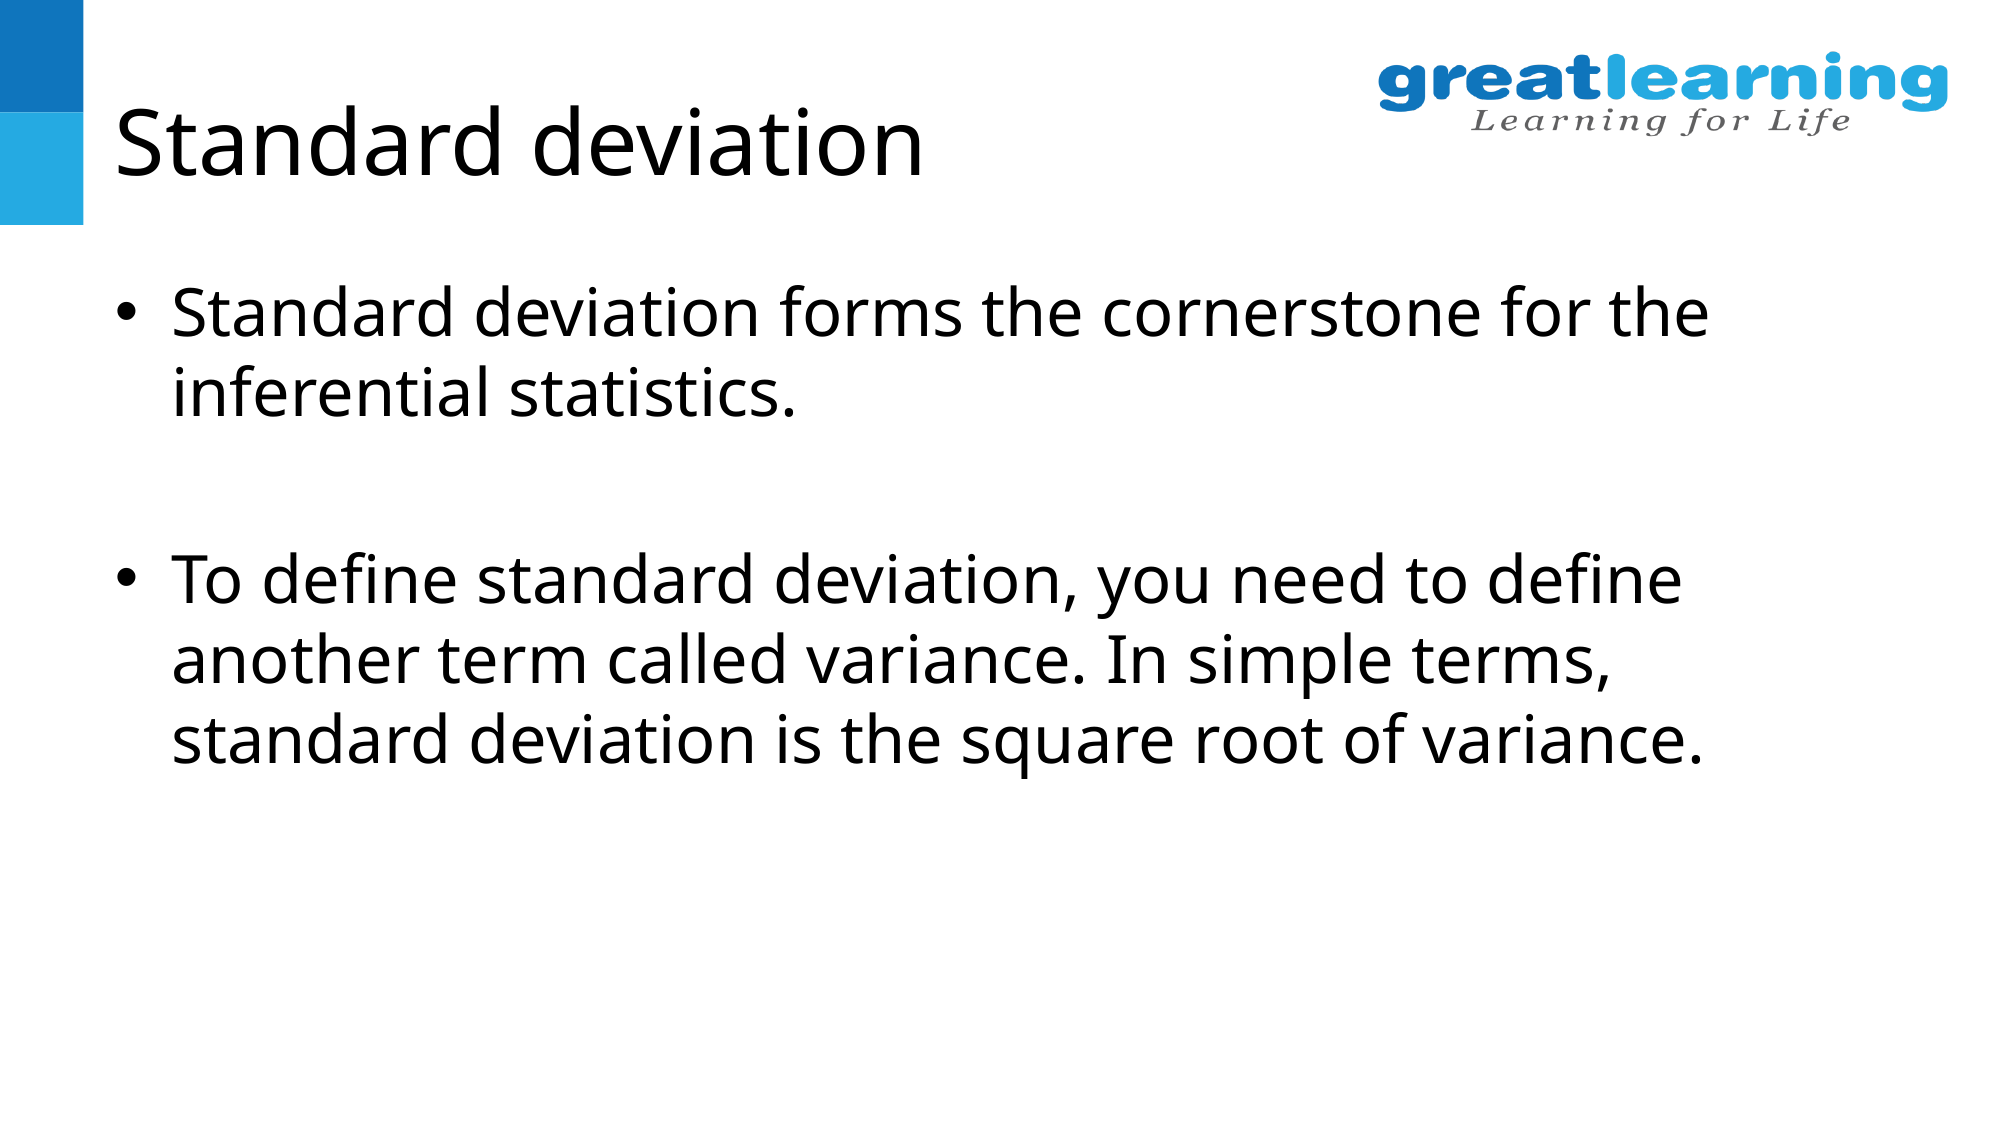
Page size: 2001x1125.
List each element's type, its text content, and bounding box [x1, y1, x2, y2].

picture [1900, 49, 1950, 138]
list Standard deviation forms the cornerstone for the inferential statistics. To define standard deviation, you need to define another term called variance. In simple terms, standard deviation is the square root of variance. [99, 262, 1900, 1005]
title Standard deviation [99, 45, 1900, 233]
